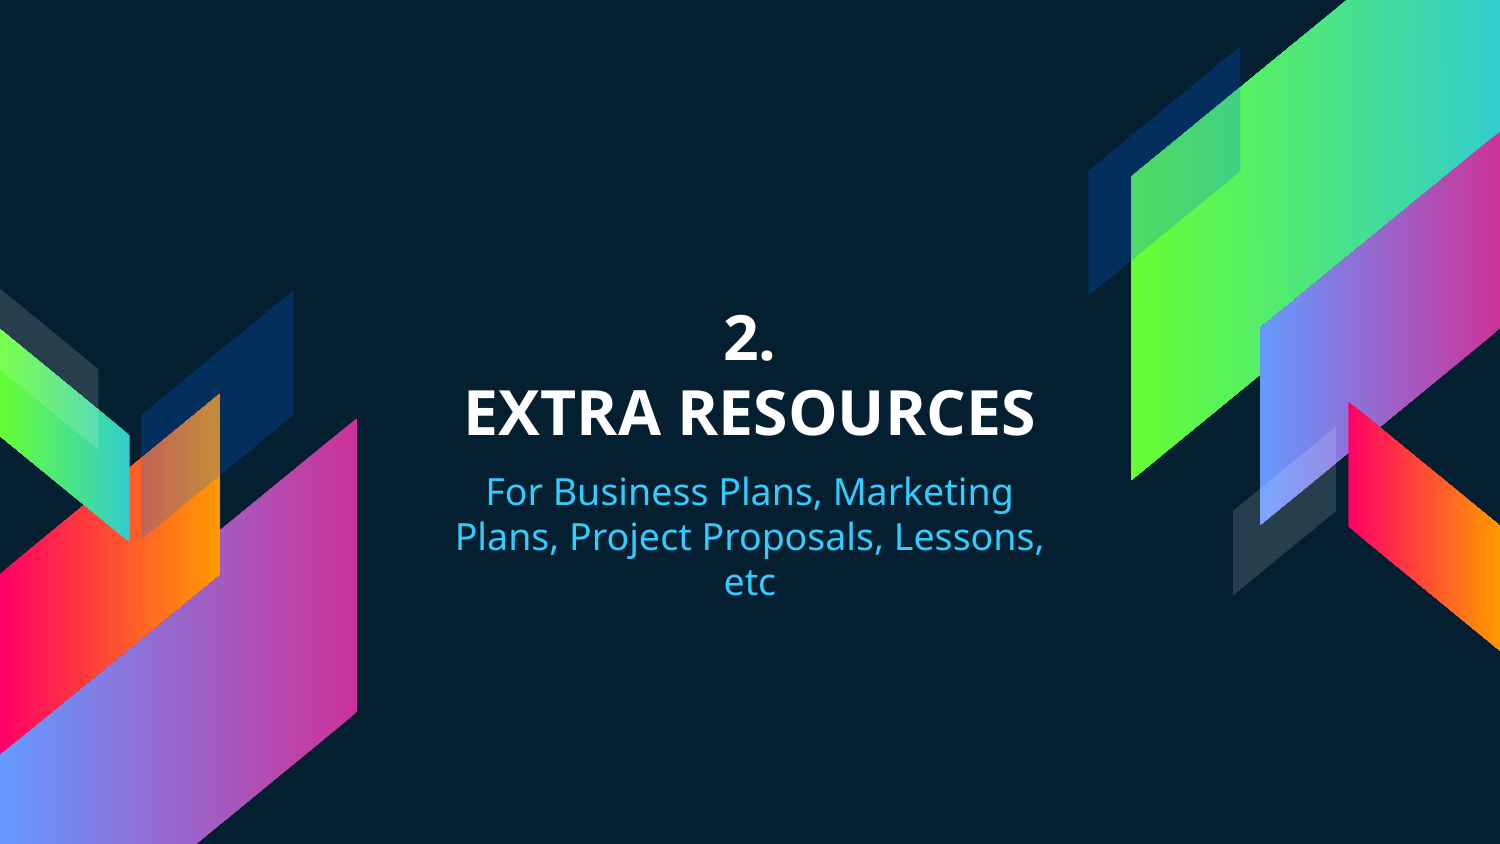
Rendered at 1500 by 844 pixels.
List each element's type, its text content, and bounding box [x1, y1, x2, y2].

subtitle For Business Plans, Marketing Plans, Project Proposals, Lessons, etc [434, 453, 1066, 583]
title 2. EXTRA RESOURCES [434, 272, 1066, 453]
